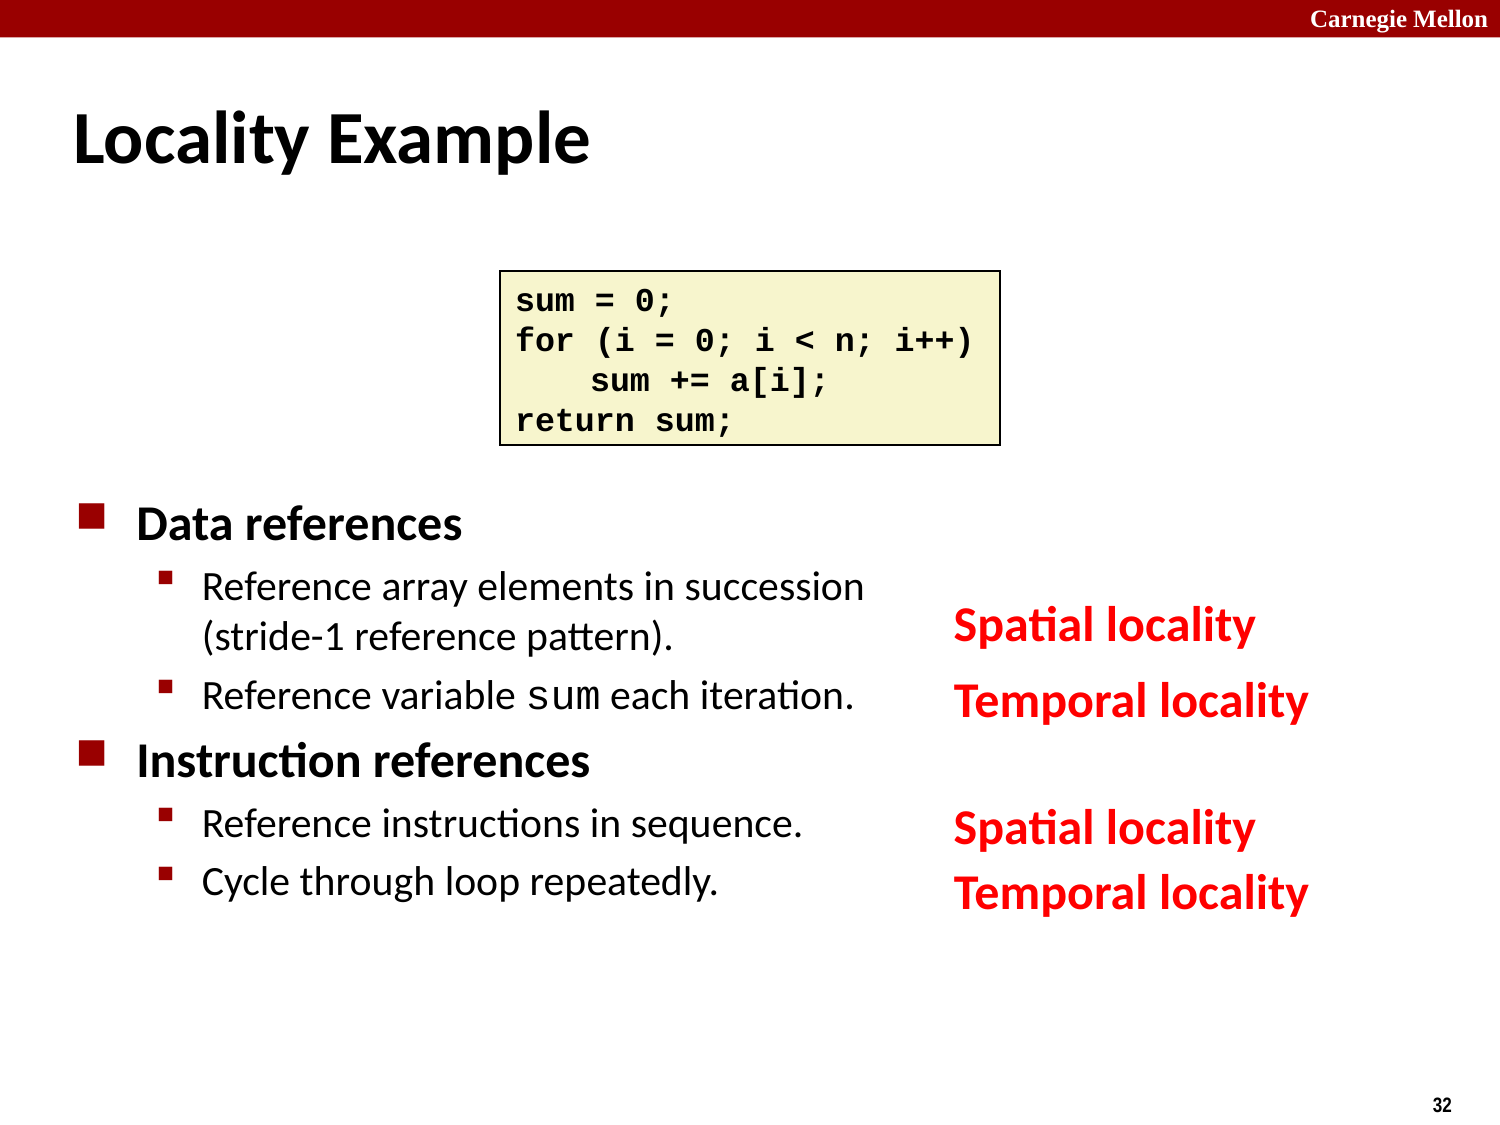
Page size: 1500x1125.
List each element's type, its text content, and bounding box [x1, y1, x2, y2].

text_box Spatial locality [939, 787, 1272, 852]
text_box Temporal locality [939, 852, 1325, 928]
title Locality Example [58, 71, 1305, 197]
text_box Temporal locality [939, 659, 1325, 735]
text_box Spatial locality [939, 584, 1272, 659]
list Data references Reference array elements in succession (stride-1 reference pattern). Reference variable sum each iteration. Instruction references Reference instructions in sequence. Cycle through loop repeatedly. [64, 483, 938, 938]
text_box sum = 0; for (i = 0; i < n; i++) sum += a[i]; return sum; [500, 270, 1000, 445]
